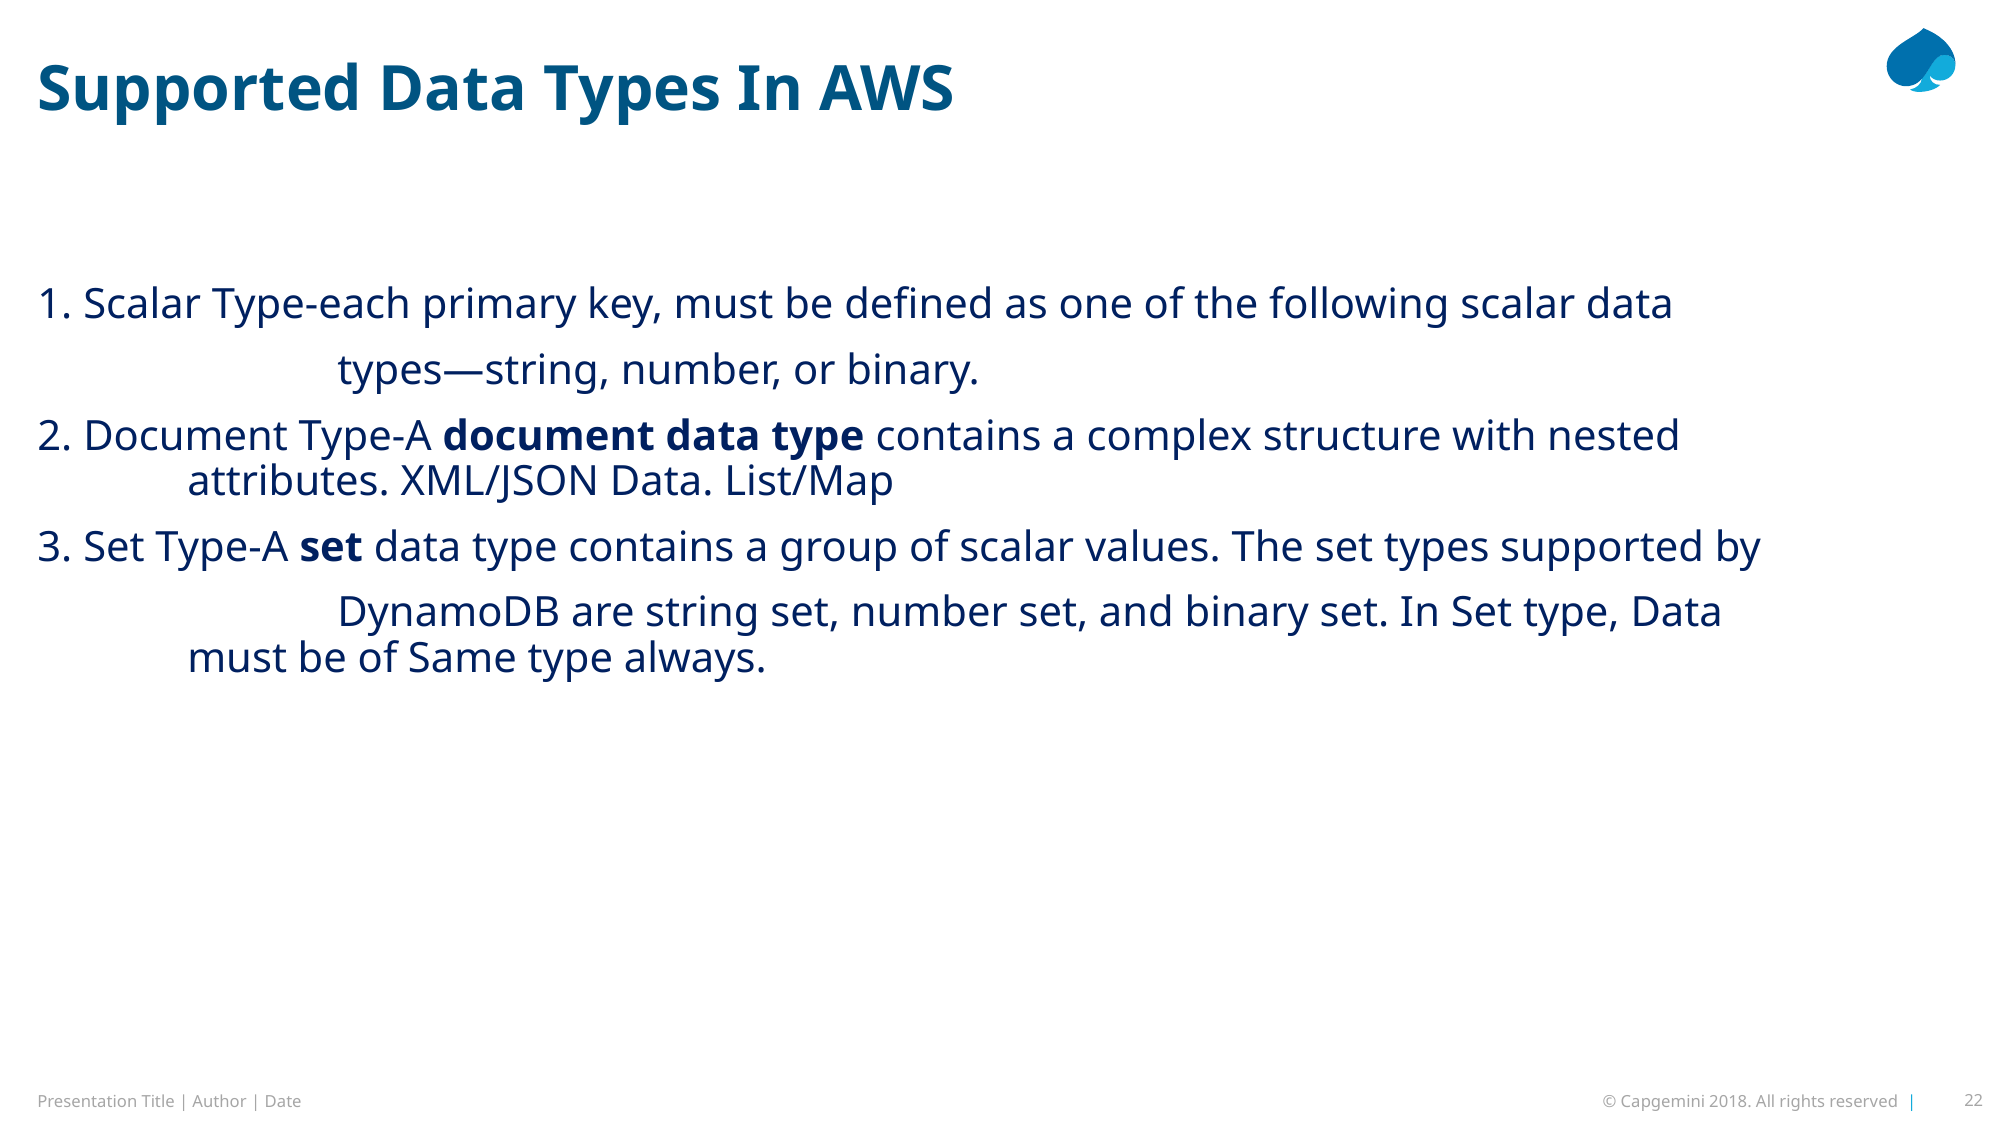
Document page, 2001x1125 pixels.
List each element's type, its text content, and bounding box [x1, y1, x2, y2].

list 1. Scalar Type-each primary key, must be defined as one of the following scalar data types—string, number, or binary. 2. Document Type-A document data type contains a complex structure with nested attributes. XML/JSON Data. List/Map 3. Set Type-A set data type contains a group of scalar values. The set types supported by DynamoDB are string set, number set, and binary set. In Set type, Data must be of Same type always. [37, 216, 1957, 1044]
title Supported Data Types In AWS [37, 0, 1863, 182]
